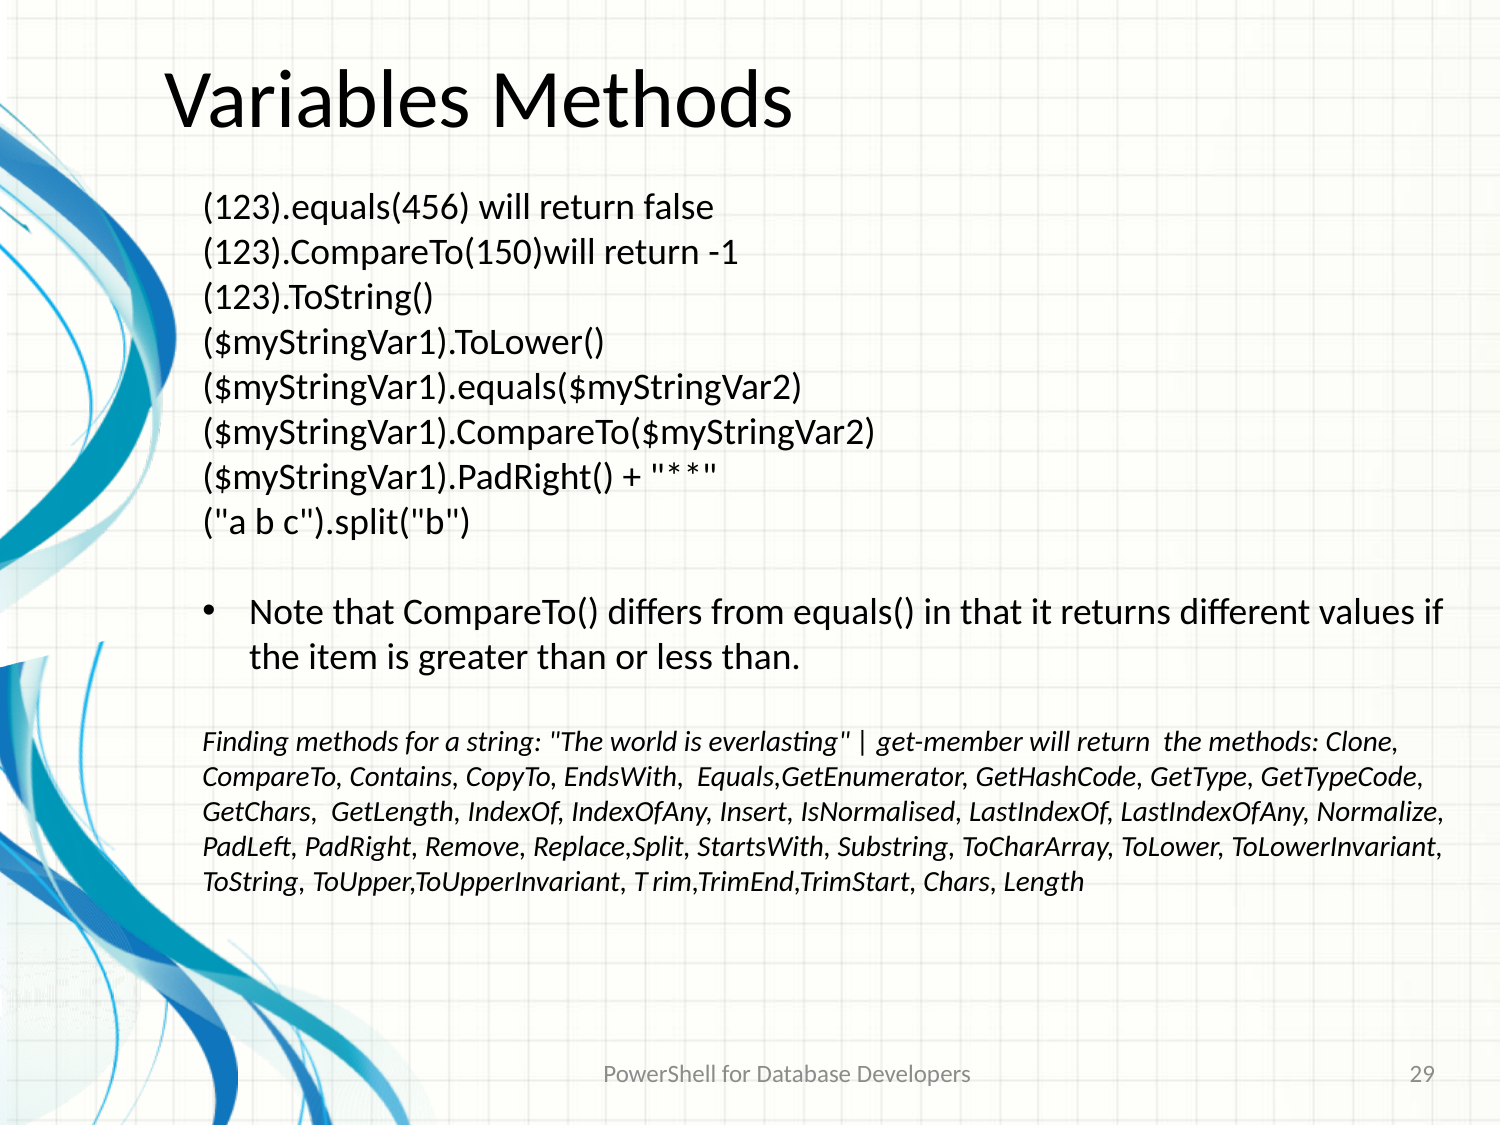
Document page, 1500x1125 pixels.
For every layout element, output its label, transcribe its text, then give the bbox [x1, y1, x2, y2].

slide_number 29 [1100, 1042, 1450, 1103]
text_box Variables Methods [241, 36, 1302, 174]
footer PowerShell for Database Developers [549, 1042, 1025, 1103]
picture [0, 0, 1500, 1125]
text_box (123).equals(456) will return false (123).CompareTo(150)will return -1 (123).ToString() ($myStringVar1).ToLower() ($myStringVar1).equals($myStringVar2) ($myStringVar1).CompareTo($myStringVar2) ($myStringVar1).PadRight() + "**" ("a b c").split("b") Note that CompareTo() differs from equals() in that it returns different values if the item is greater than or less than. Finding methods for a string: "The world is everlasting" | get-member will return the methods: Clone, CompareTo, Contains, CopyTo, EndsWith, Equals,GetEnumerator, GetHashCode, GetType, GetTypeCode, GetChars, GetLength, IndexOf, IndexOfAny, Insert, IsNormalised, LastIndexOf, LastIndexOfAny, Normalize, PadLeft, PadRight, Remove, Replace,Split, StartsWith, Substring, ToCharArray, ToLower, ToLowerInvariant, ToString, ToUpper,ToUpperInvariant, T rim,TrimEnd,TrimStart, Chars, Length [241, 174, 1488, 950]
